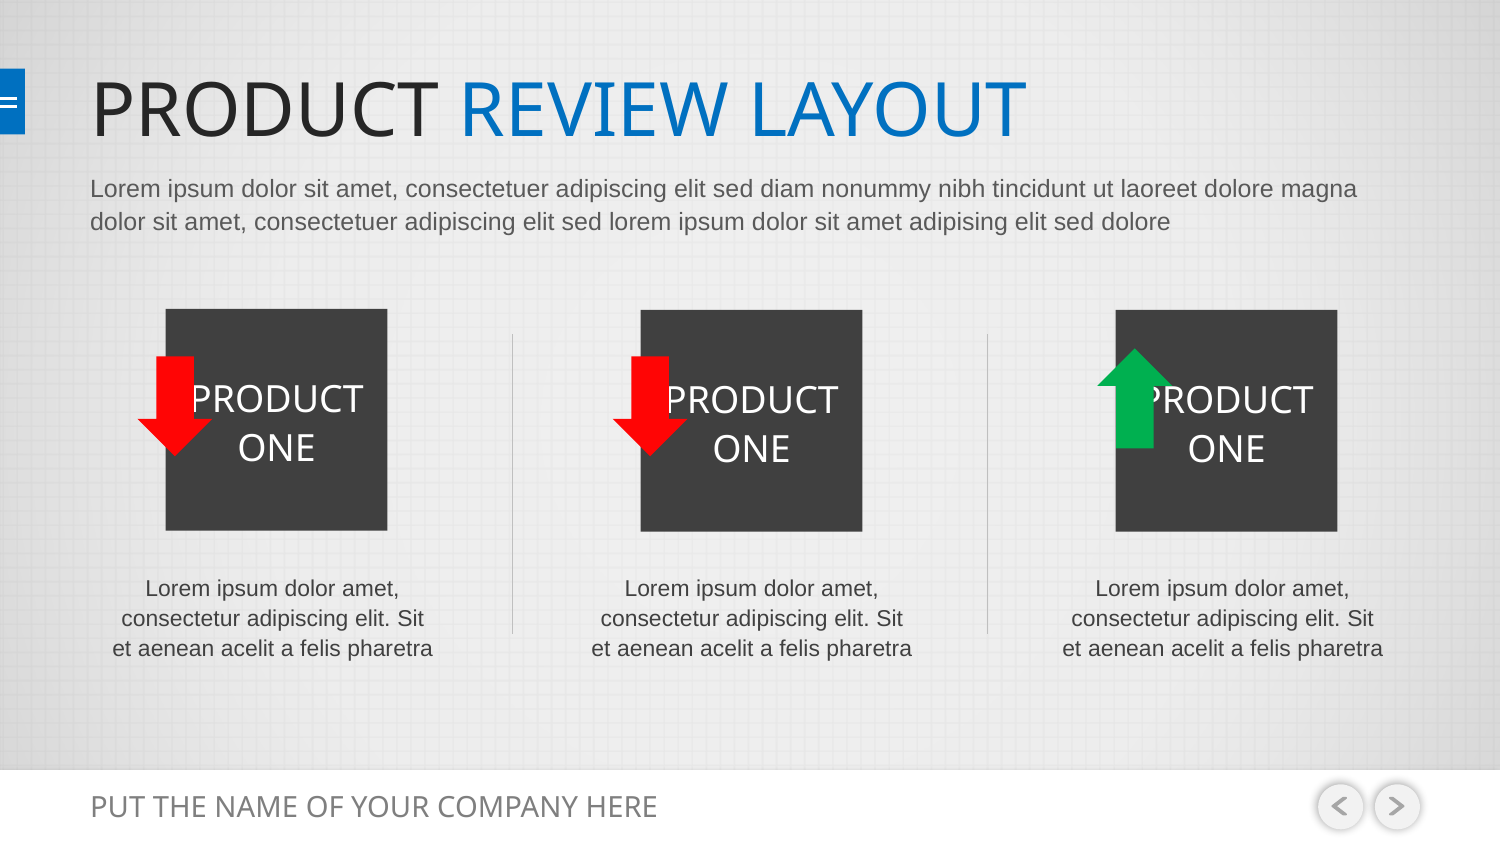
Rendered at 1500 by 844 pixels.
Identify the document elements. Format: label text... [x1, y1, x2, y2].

footer PUT THE NAME OF YOUR COMPANY HERE [75, 784, 1163, 833]
text_box [1095, 346, 1175, 451]
list PRODUCT ONE [165, 308, 388, 531]
text_box [135, 354, 215, 459]
text_box [610, 354, 690, 459]
list PRODUCT ONE [1115, 309, 1338, 532]
list Lorem ipsum dolor amet, consectetur adipiscing elit. Sit et aenean acelit a felis pharetra [1045, 563, 1400, 710]
list Lorem ipsum dolor amet, consectetur adipiscing elit. Sit et aenean acelit a felis pharetra [95, 563, 450, 710]
picture [0, 0, 1500, 770]
list Lorem ipsum dolor amet, consectetur adipiscing elit. Sit et aenean acelit a felis pharetra [575, 563, 930, 710]
title PRODUCT REVIEW LAYOUT [75, 71, 1325, 142]
list PRODUCT ONE [640, 309, 863, 532]
list Lorem ipsum dolor sit amet, consectetuer adipiscing elit sed diam nonummy nibh tincidunt ut laoreet dolore magna dolor sit amet, consectetuer adipiscing elit sed lorem ipsum dolor sit amet adipising elit sed dolore [75, 162, 1425, 247]
